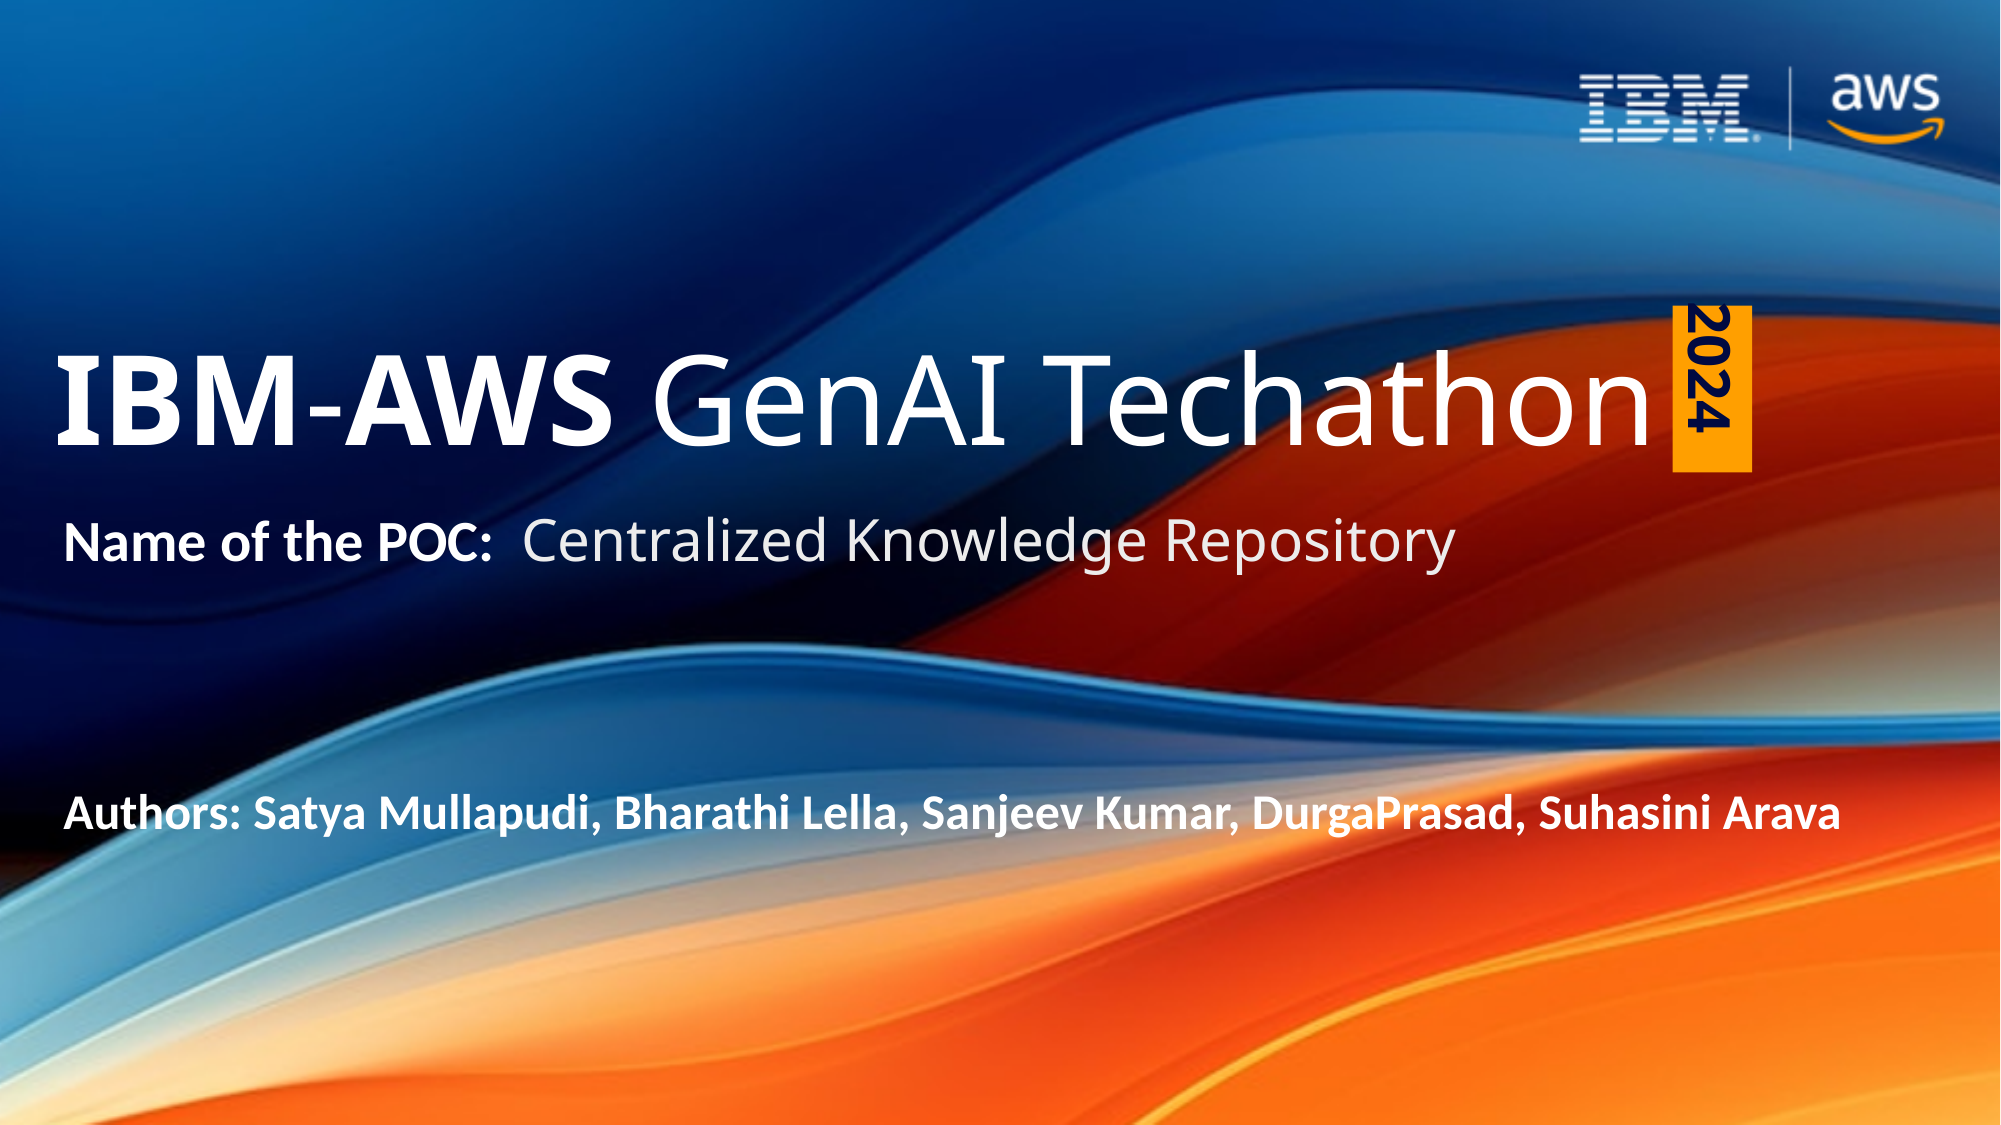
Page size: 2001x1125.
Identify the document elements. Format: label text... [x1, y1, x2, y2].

picture [0, 0, 2001, 1125]
text_box Authors: Satya Mullapudi, Bharathi Lella, Sanjeev Kumar, DurgaPrasad, Suhasini Arava [63, 779, 1859, 930]
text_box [1672, 305, 1754, 473]
text_box Name of the POC: Centralized Knowledge Repository [63, 502, 1859, 653]
text_box IBM-AWS GenAI Techathon [39, 312, 1672, 478]
